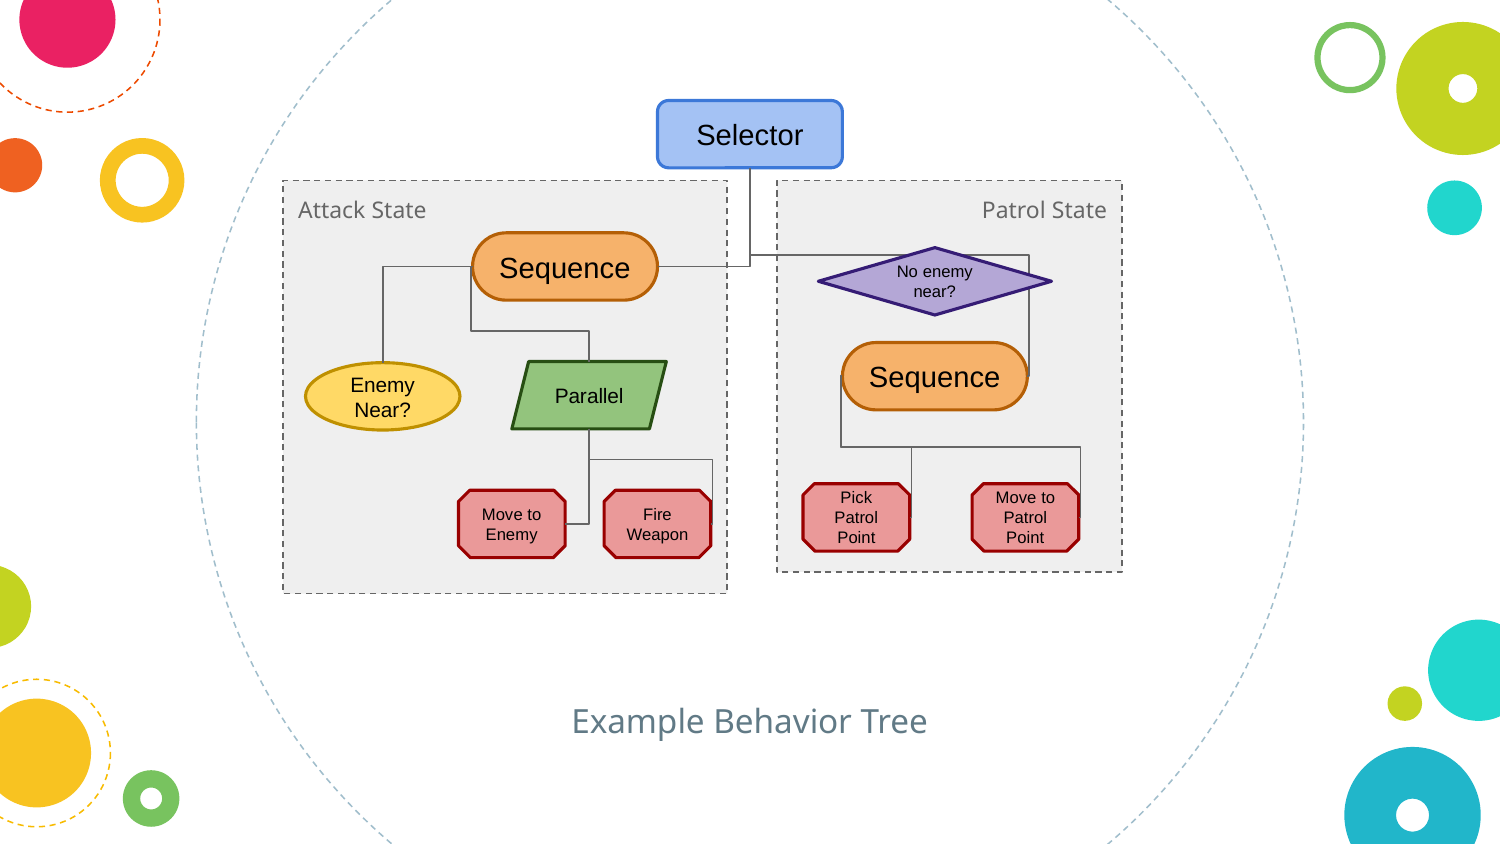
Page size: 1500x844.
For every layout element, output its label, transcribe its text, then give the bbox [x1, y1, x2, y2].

text_box Parallel [511, 361, 667, 429]
text_box Enemy Near? [305, 362, 437, 431]
text_box Selector [658, 100, 843, 168]
text_box Patrol State [776, 180, 1123, 572]
text_box Move to Enemy [458, 490, 566, 558]
list Example Behavior Tree [204, 685, 1296, 771]
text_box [442, 239, 506, 423]
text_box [519, 420, 582, 499]
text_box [943, 401, 1018, 493]
text_box Move to Patrol Point [972, 483, 1079, 552]
text_box Pick Patrol Point [803, 483, 910, 552]
text_box Sequence [488, 232, 623, 301]
text_box Fire Weapon [604, 490, 711, 558]
text_box No enemy near? [935, 247, 1052, 315]
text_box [858, 407, 933, 487]
text_box Sequence [842, 342, 1028, 409]
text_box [754, 162, 930, 348]
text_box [546, 318, 609, 344]
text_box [624, 107, 691, 293]
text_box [592, 425, 655, 494]
text_box Attack State [283, 180, 728, 594]
